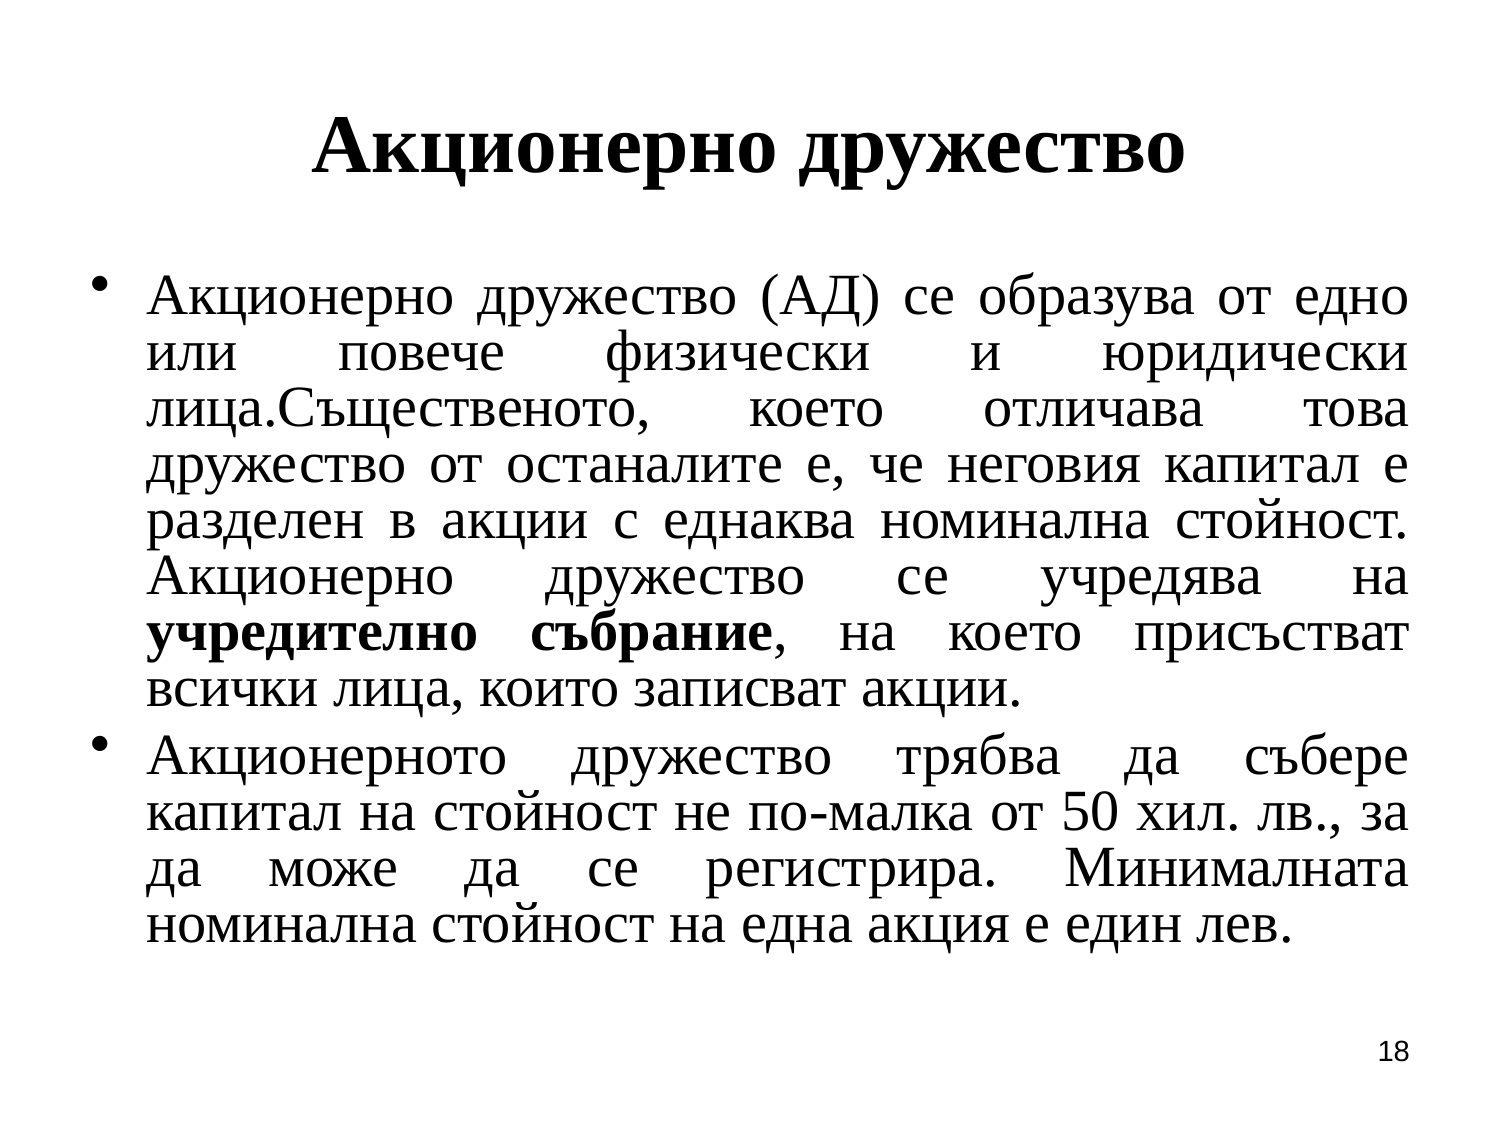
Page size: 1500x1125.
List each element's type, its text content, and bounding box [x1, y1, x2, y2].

title Акционерно дружество [75, 45, 1425, 233]
slide_number 18 [1074, 1024, 1426, 1103]
list Акционерно дружество (АД) се образува от едно или повече физически и юридически лица.Същественото, което отличава това дружество от останалите е, че неговия капитал е разделен в акции с еднаква номинална стойност. Акционерно дружество се учредява на учредително събрание, на което присъстват всички лица, които записват акции. Акционерното дружество трябва да събере капитал на стойност не по-малка от 50 хил. лв., за да може да се регистрира. Минималната номинална стойност на една акция е един лев. [75, 262, 1425, 1005]
